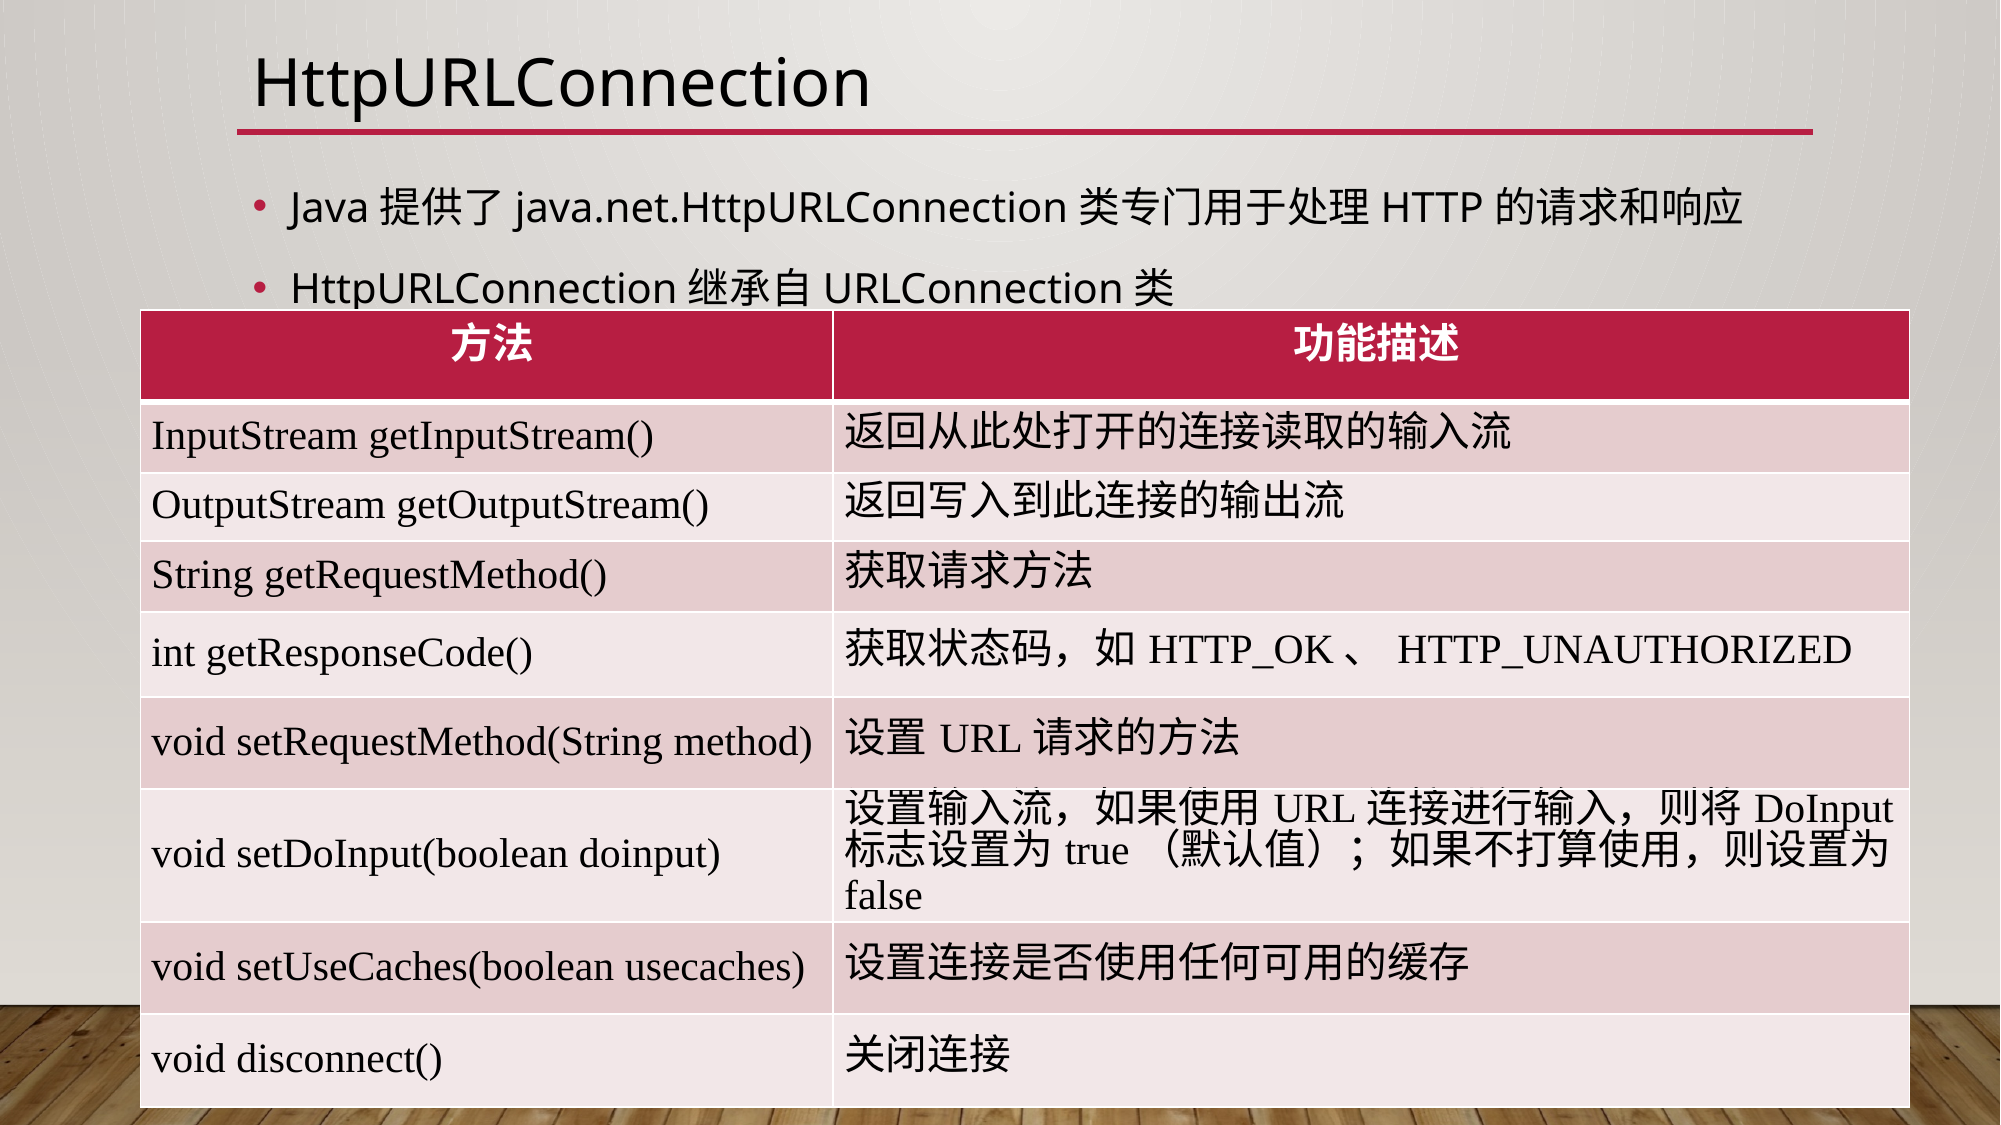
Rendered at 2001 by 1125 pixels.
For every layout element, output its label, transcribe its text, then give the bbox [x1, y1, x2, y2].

table_cell InputStream getInputStream() [141, 405, 832, 472]
table_cell 返回从此处打开的连接读取的输入流 [834, 405, 1909, 472]
table_cell 获取状态码，如HTTP_OK、HTTP_UNAUTHORIZED [834, 613, 1909, 696]
table_cell 获取请求方法 [834, 542, 1909, 611]
table_cell 设置URL请求的方法 [834, 698, 1909, 788]
table_cell void disconnect() [141, 1015, 832, 1106]
table_cell 设置连接是否使用任何可用的缓存 [834, 923, 1909, 1013]
table_cell OutputStream getOutputStream() [141, 474, 832, 540]
table_cell 设置输入流，如果使用URL连接进行输入，则将DoInput标志设置为true（默认值）；如果不打算使用，则设置为false [834, 790, 1909, 921]
table_cell 返回写入到此连接的输出流 [834, 474, 1909, 540]
table_cell void setDoInput(boolean doinput) [141, 790, 832, 921]
table_cell String getRequestMethod() [141, 542, 832, 611]
table_cell 关闭连接 [834, 1015, 1909, 1106]
table_header 功能描述 [834, 311, 1909, 399]
table_cell int getResponseCode() [141, 613, 832, 696]
list Java提供了java.net.HttpURLConnection类专门用于处理HTTP的请求和响应 HttpURLConnection继承自URLConnection类 [237, 163, 1813, 309]
table_header 方法 [141, 311, 832, 399]
table_cell void setUseCaches(boolean usecaches) [141, 923, 832, 1013]
picture [0, 1005, 2000, 1125]
table_cell void setRequestMethod(String method) [141, 698, 832, 788]
title HttpURLConnection [237, 41, 1813, 132]
